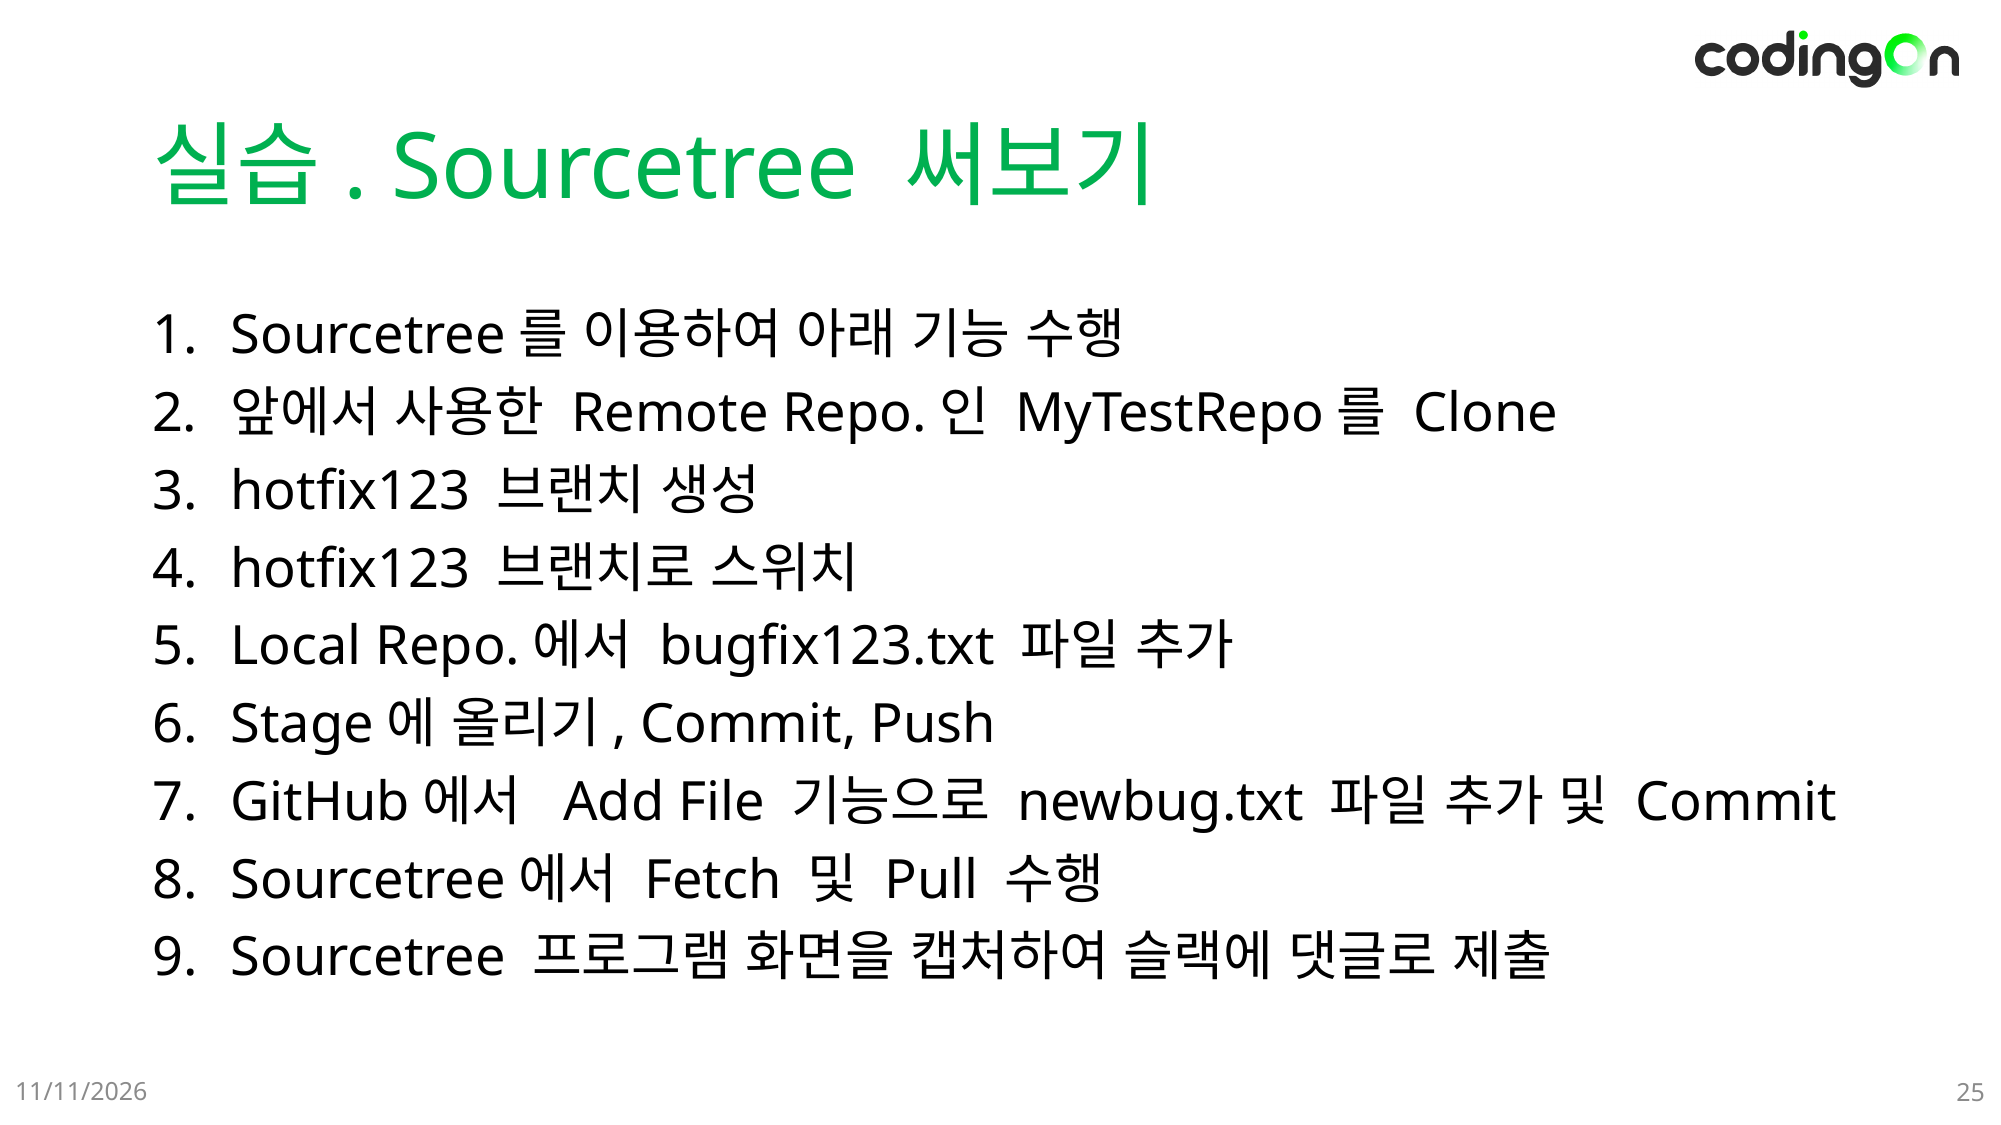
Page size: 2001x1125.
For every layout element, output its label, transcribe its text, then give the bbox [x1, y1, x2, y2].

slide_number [0, 1062, 450, 1123]
picture [1695, 30, 1959, 88]
slide_number 25 [1550, 1063, 2000, 1124]
title 실습. Sourcetree 써보기 [137, 59, 1863, 278]
list Sourcetree를 이용하여 아래 기능 수행 앞에서 사용한 Remote Repo.인 MyTestRepo를 Clone hotfix123 브랜치 생성 hotfix123 브랜치로 스위치 Local Repo.에서 bugfix123.txt 파일 추가 Stage에 올리기, Commit, Push GitHub에서 Add File 기능으로 newbug.txt 파일 추가 및 Commit Sourcetree에서 Fetch 및 Pull 수행 Sourcetree 프로그램 화면을 캡처하여 슬랙에 댓글로 제출 [137, 299, 1863, 1014]
